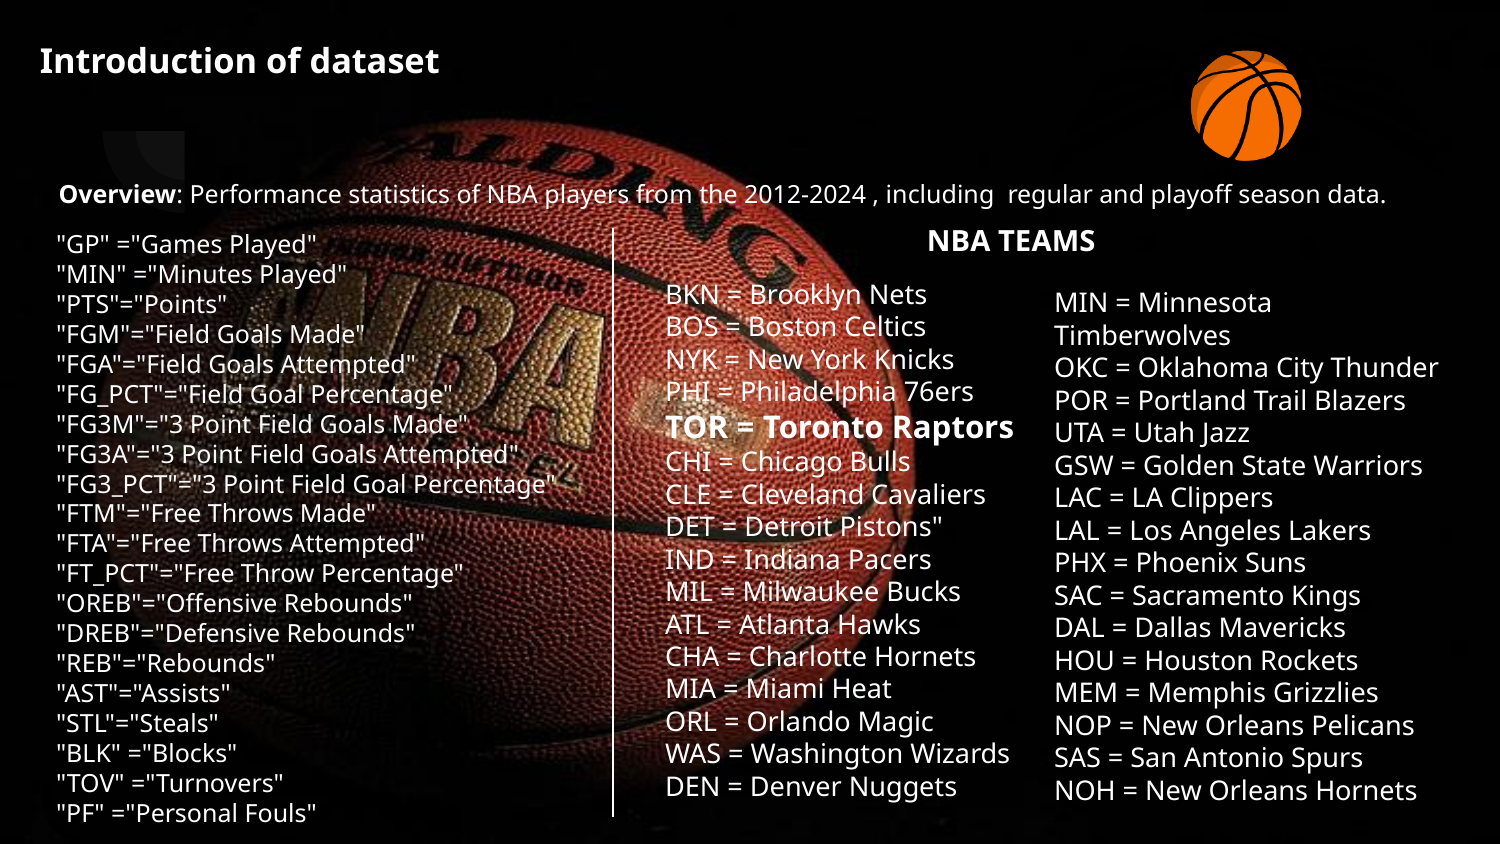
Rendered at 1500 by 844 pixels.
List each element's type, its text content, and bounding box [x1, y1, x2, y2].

picture [0, 0, 1500, 844]
text_box "GP" ="Games Played" "MIN" ="Minutes Played" "PTS"="Points" "FGM"="Field Goals Made" "FGA"="Field Goals Attempted" "FG_PCT"="Field Goal Percentage" "FG3M"="3 Point Field Goals Made" "FG3A"="3 Point Field Goals Attempted" "FG3_PCT"="3 Point Field Goal Percentage" "FTM"="Free Throws Made" "FTA"="Free Throws Attempted" "FT_PCT"="Free Throw Percentage" "OREB"="Offensive Rebounds" "DREB"="Defensive Rebounds" "REB"="Rebounds" "AST"="Assists" "STL"="Steals" "BLK" ="Blocks" "TOV" ="Turnovers" "PF" ="Personal Fouls" [40, 213, 619, 823]
title Introduction of dataset [25, 21, 1179, 100]
text_box BKN = Brooklyn Nets BOS = Boston Celtics NYK = New York Knicks PHI = Philadelphia 76ers TOR = Toronto Raptors CHI = Chicago Bulls CLE = Cleveland Cavaliers DET = Detroit Pistons" IND = Indiana Pacers MIL = Milwaukee Bucks ATL = Atlanta Hawks CHA = Charlotte Hornets MIA = Miami Heat ORL = Orlando Magic WAS = Washington Wizards DEN = Denver Nuggets [650, 262, 1049, 823]
text_box MIN = Minnesota Timberwolves OKC = Oklahoma City Thunder POR = Portland Trail Blazers UTA = Utah Jazz GSW = Golden State Warriors LAC = LA Clippers LAL = Los Angeles Lakers PHX = Phoenix Suns SAC = Sacramento Kings DAL = Dallas Mavericks HOU = Houston Rockets MEM = Memphis Grizzlies NOP = New Orleans Pelicans SAS = San Antonio Spurs NOH = New Orleans Hornets [1039, 270, 1460, 792]
text_box NBA TEAMS [911, 207, 1290, 242]
list Overview: Performance statistics of NBA players from the 2012-2024 , including regular and playoff season data. [43, 158, 1457, 236]
